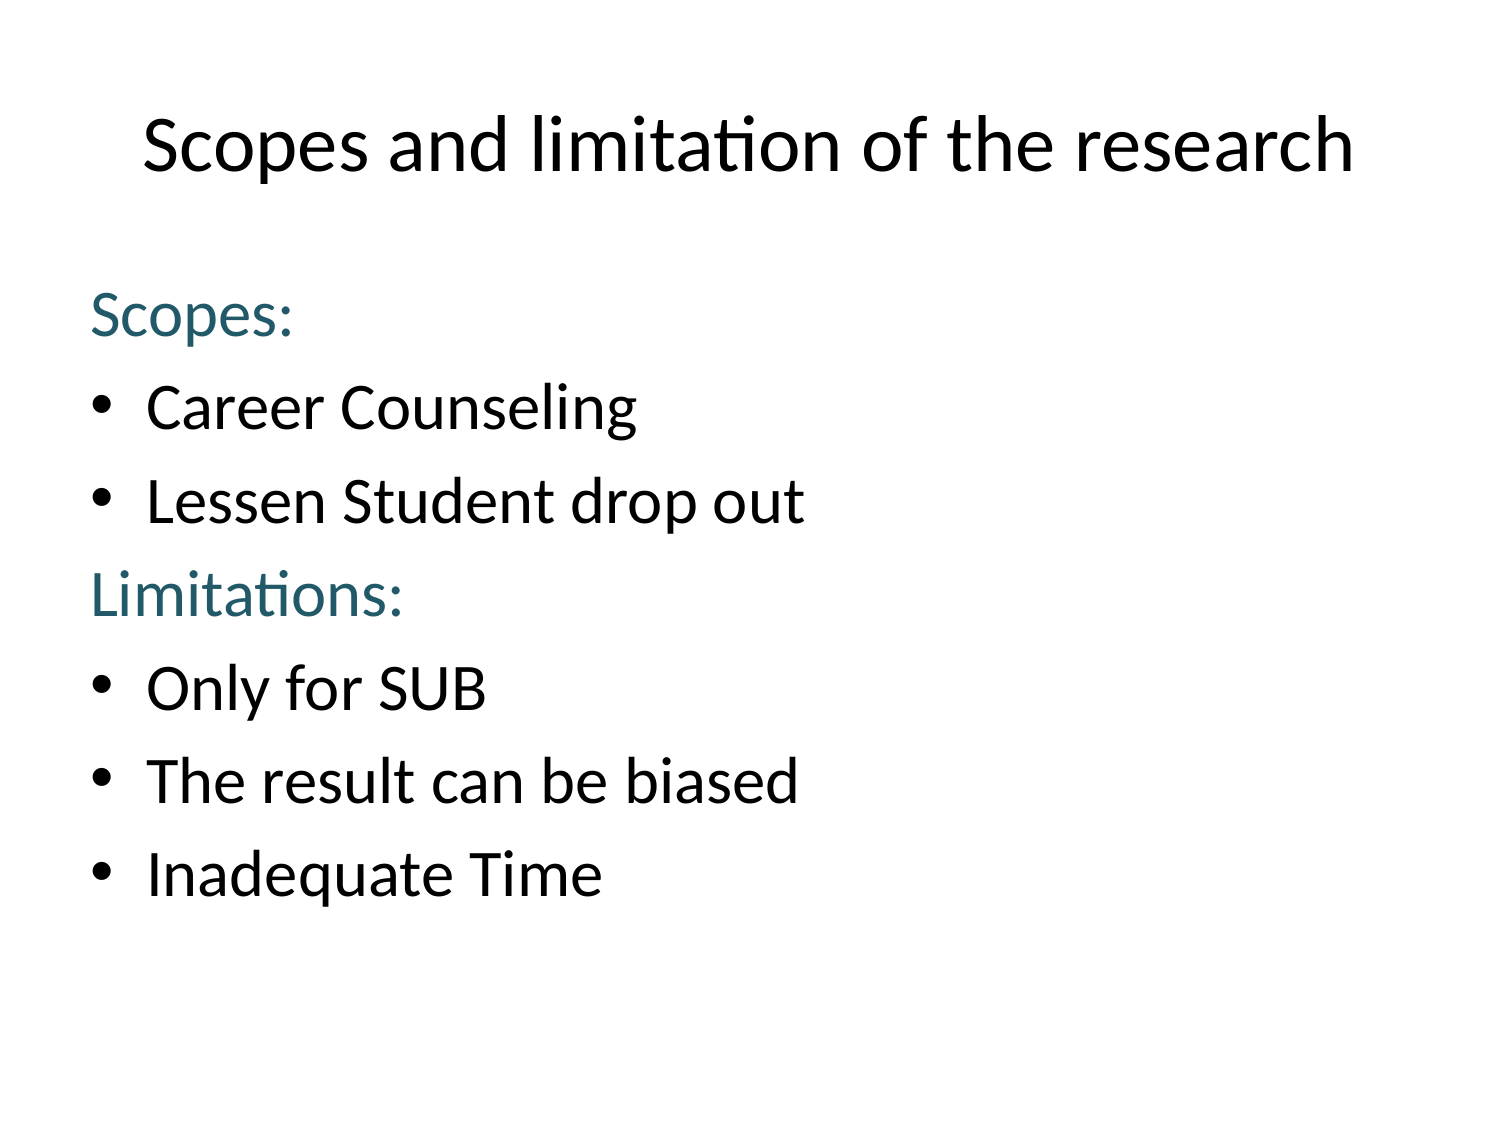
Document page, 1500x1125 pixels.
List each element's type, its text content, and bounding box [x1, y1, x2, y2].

list Scopes: Career Counseling Lessen Student drop out Limitations: Only for SUB The result can be biased Inadequate Time [75, 262, 1425, 1005]
title Scopes and limitation of the research [75, 45, 1425, 233]
